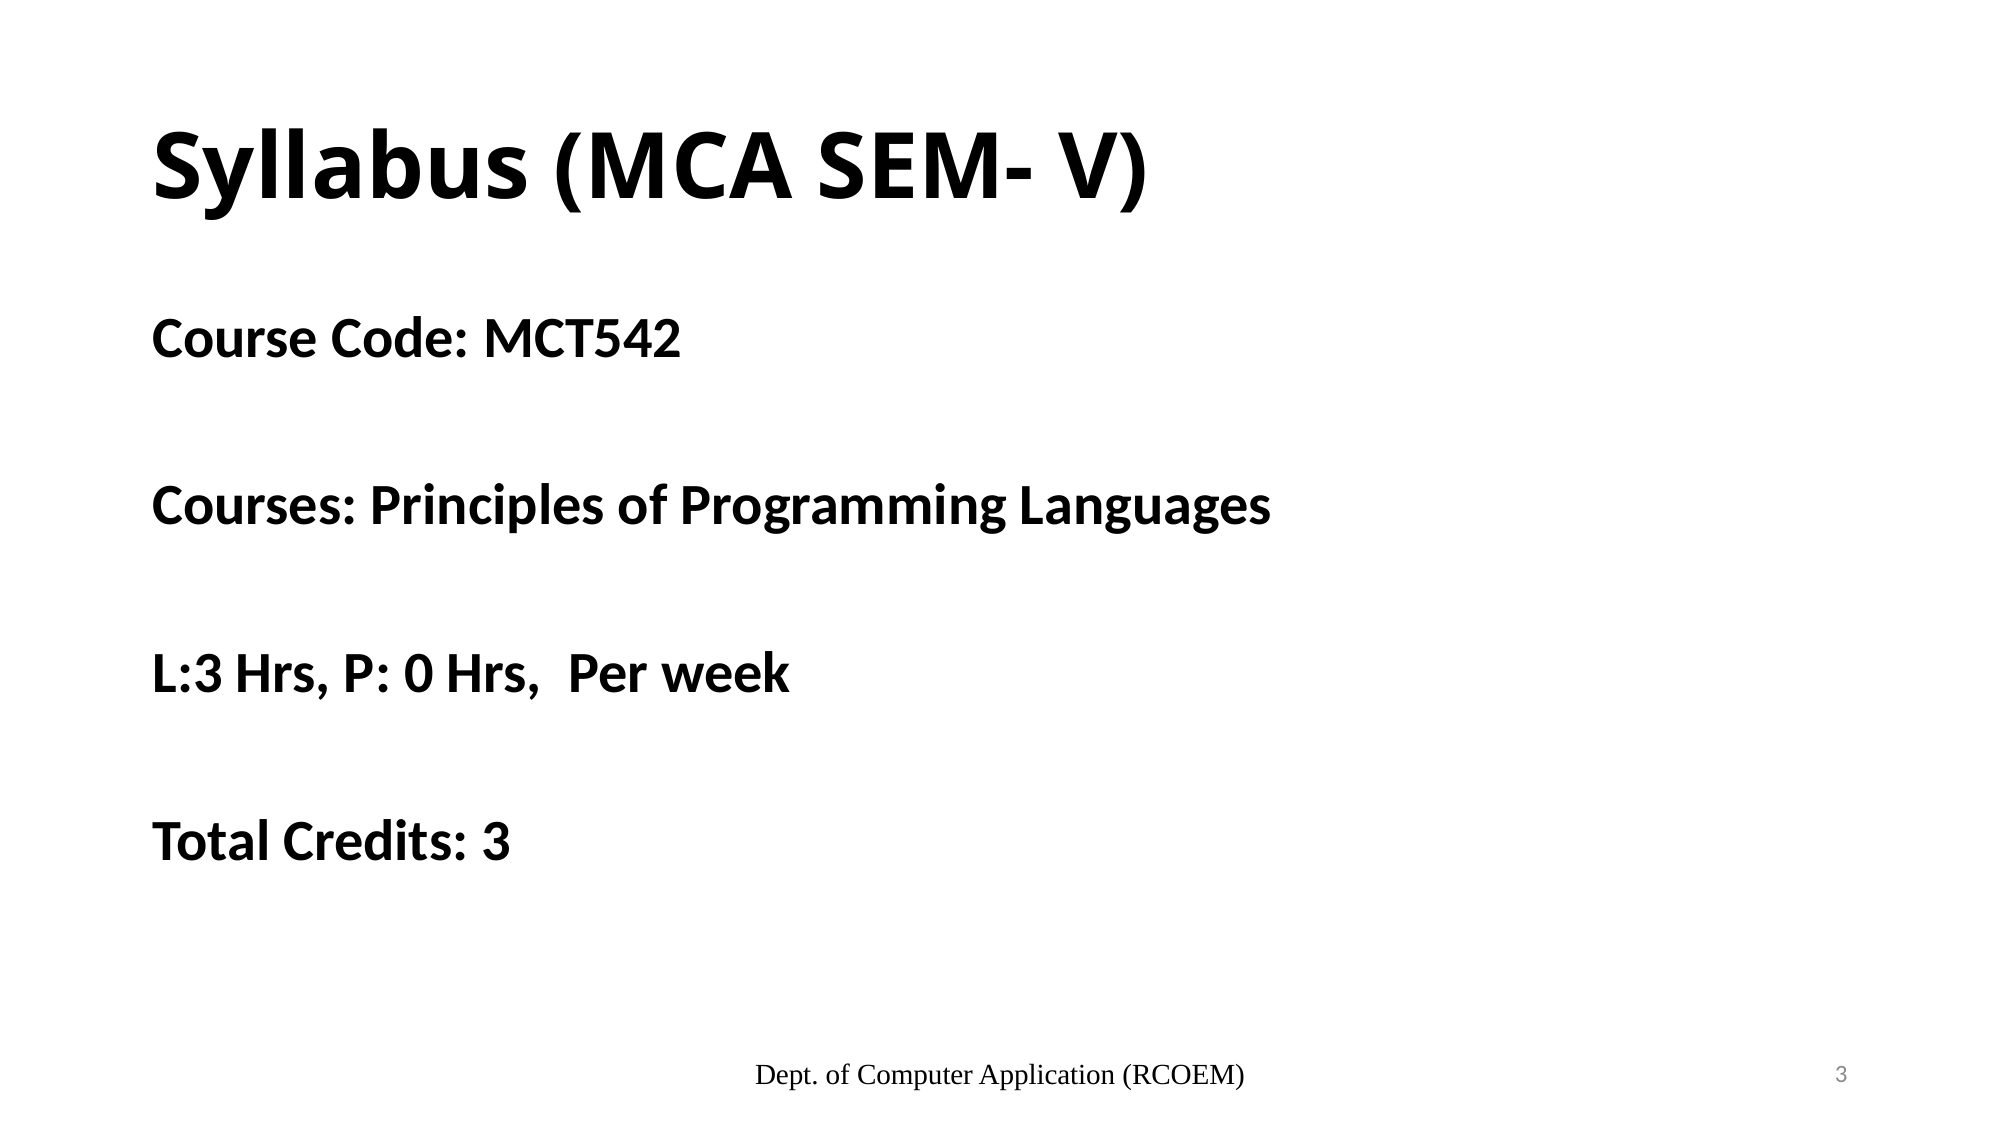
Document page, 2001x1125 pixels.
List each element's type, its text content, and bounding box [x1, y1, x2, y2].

list Course Code: MCT542 Courses: Principles of Programming Languages L:3 Hrs, P: 0 Hrs, Per week Total Credits: 3 [137, 299, 1863, 1014]
footer Dept. of Computer Application (RCOEM) [662, 1042, 1338, 1103]
title Syllabus (MCA SEM- V) [137, 59, 1863, 278]
slide_number 3 [1412, 1042, 1863, 1103]
